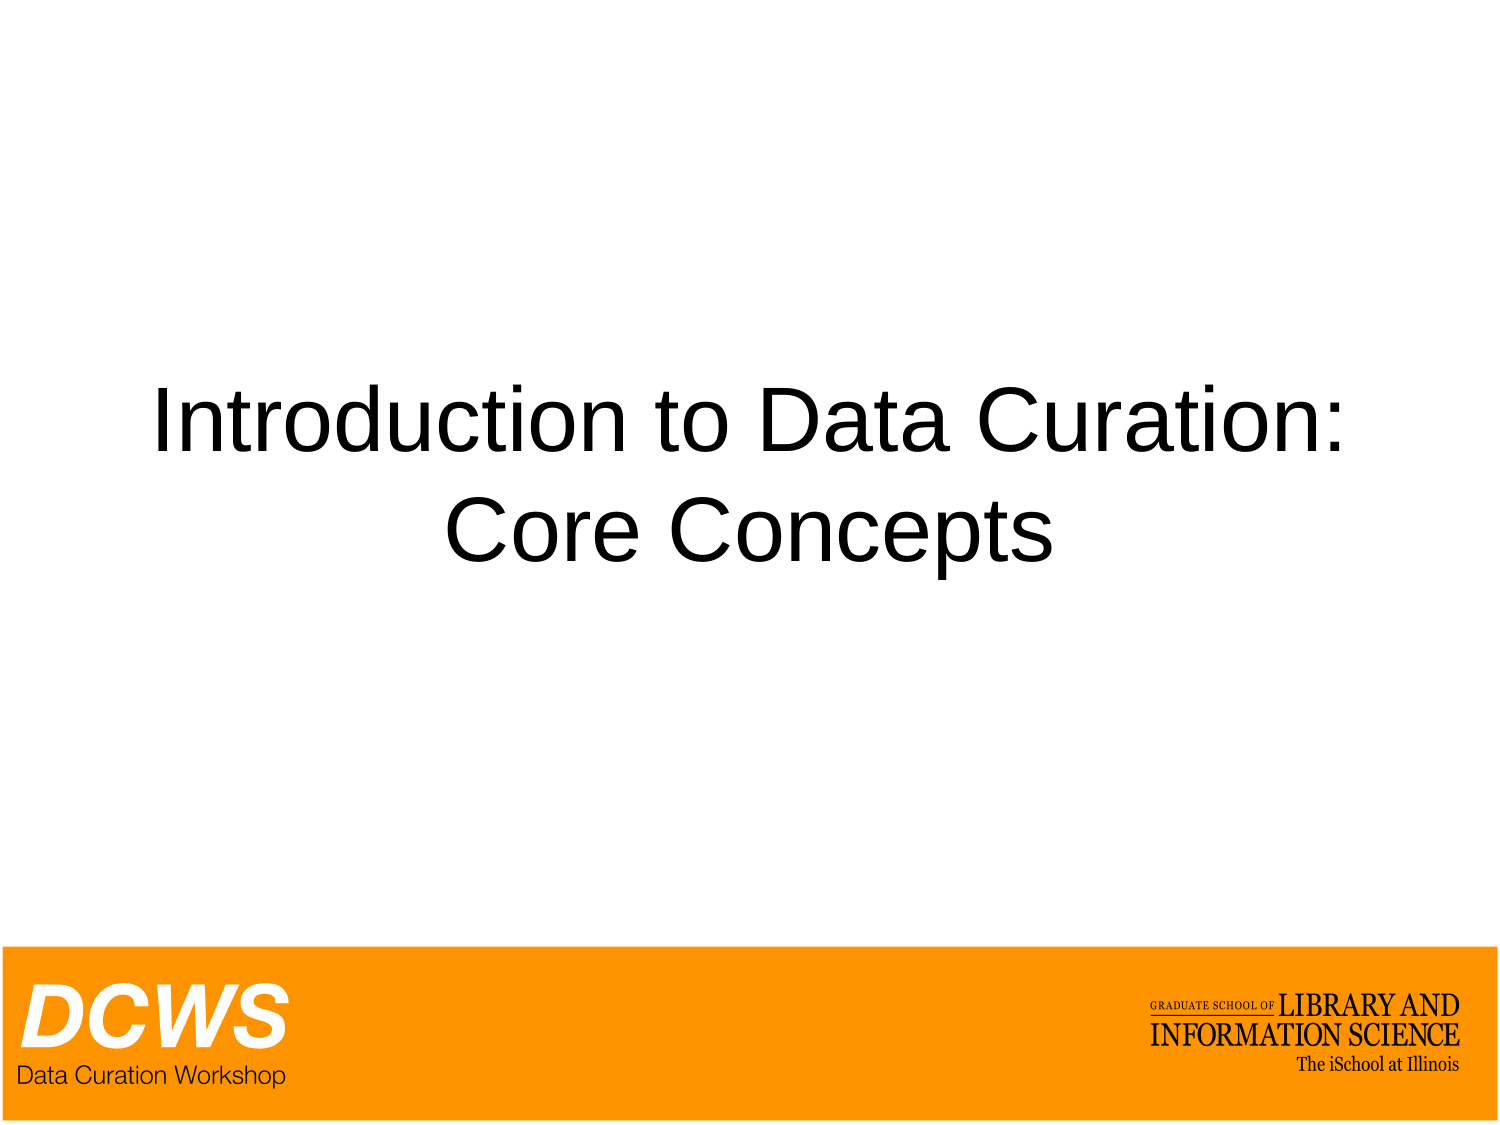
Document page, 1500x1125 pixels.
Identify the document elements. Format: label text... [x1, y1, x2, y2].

title Introduction to Data Curation: Core Concepts [112, 349, 1388, 591]
picture [0, 944, 1500, 1123]
